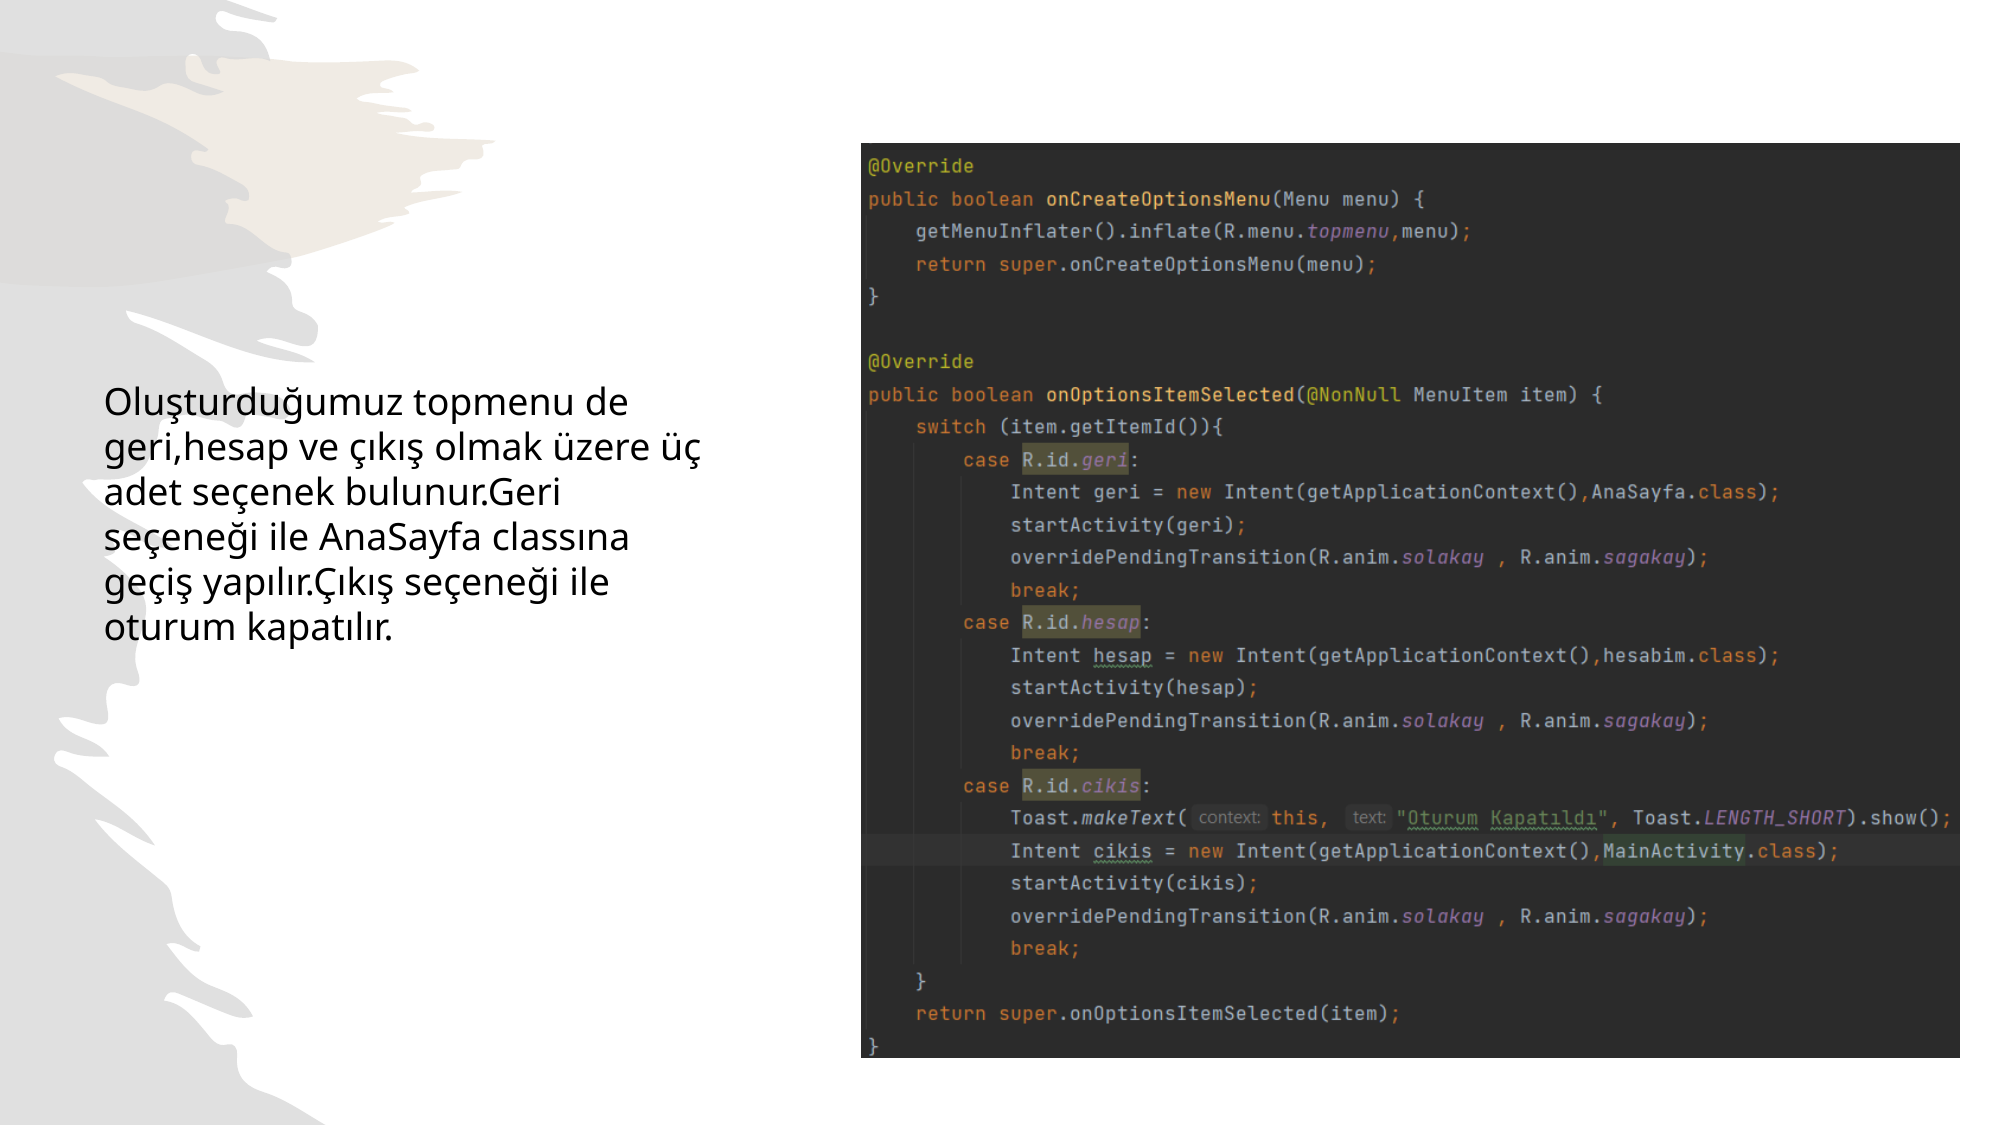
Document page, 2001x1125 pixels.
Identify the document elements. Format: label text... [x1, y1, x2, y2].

text_box [0, 0, 328, 1125]
text_box Oluşturduğumuz topmenu de geri,hesap ve çıkış olmak üzere üç adet seçenek bulunur.Geri seçeneği ile AnaSayfa classına geçiş yapılır.Çıkış seçeneği ile oturum kapatılır. [88, 370, 736, 656]
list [861, 143, 1960, 1058]
